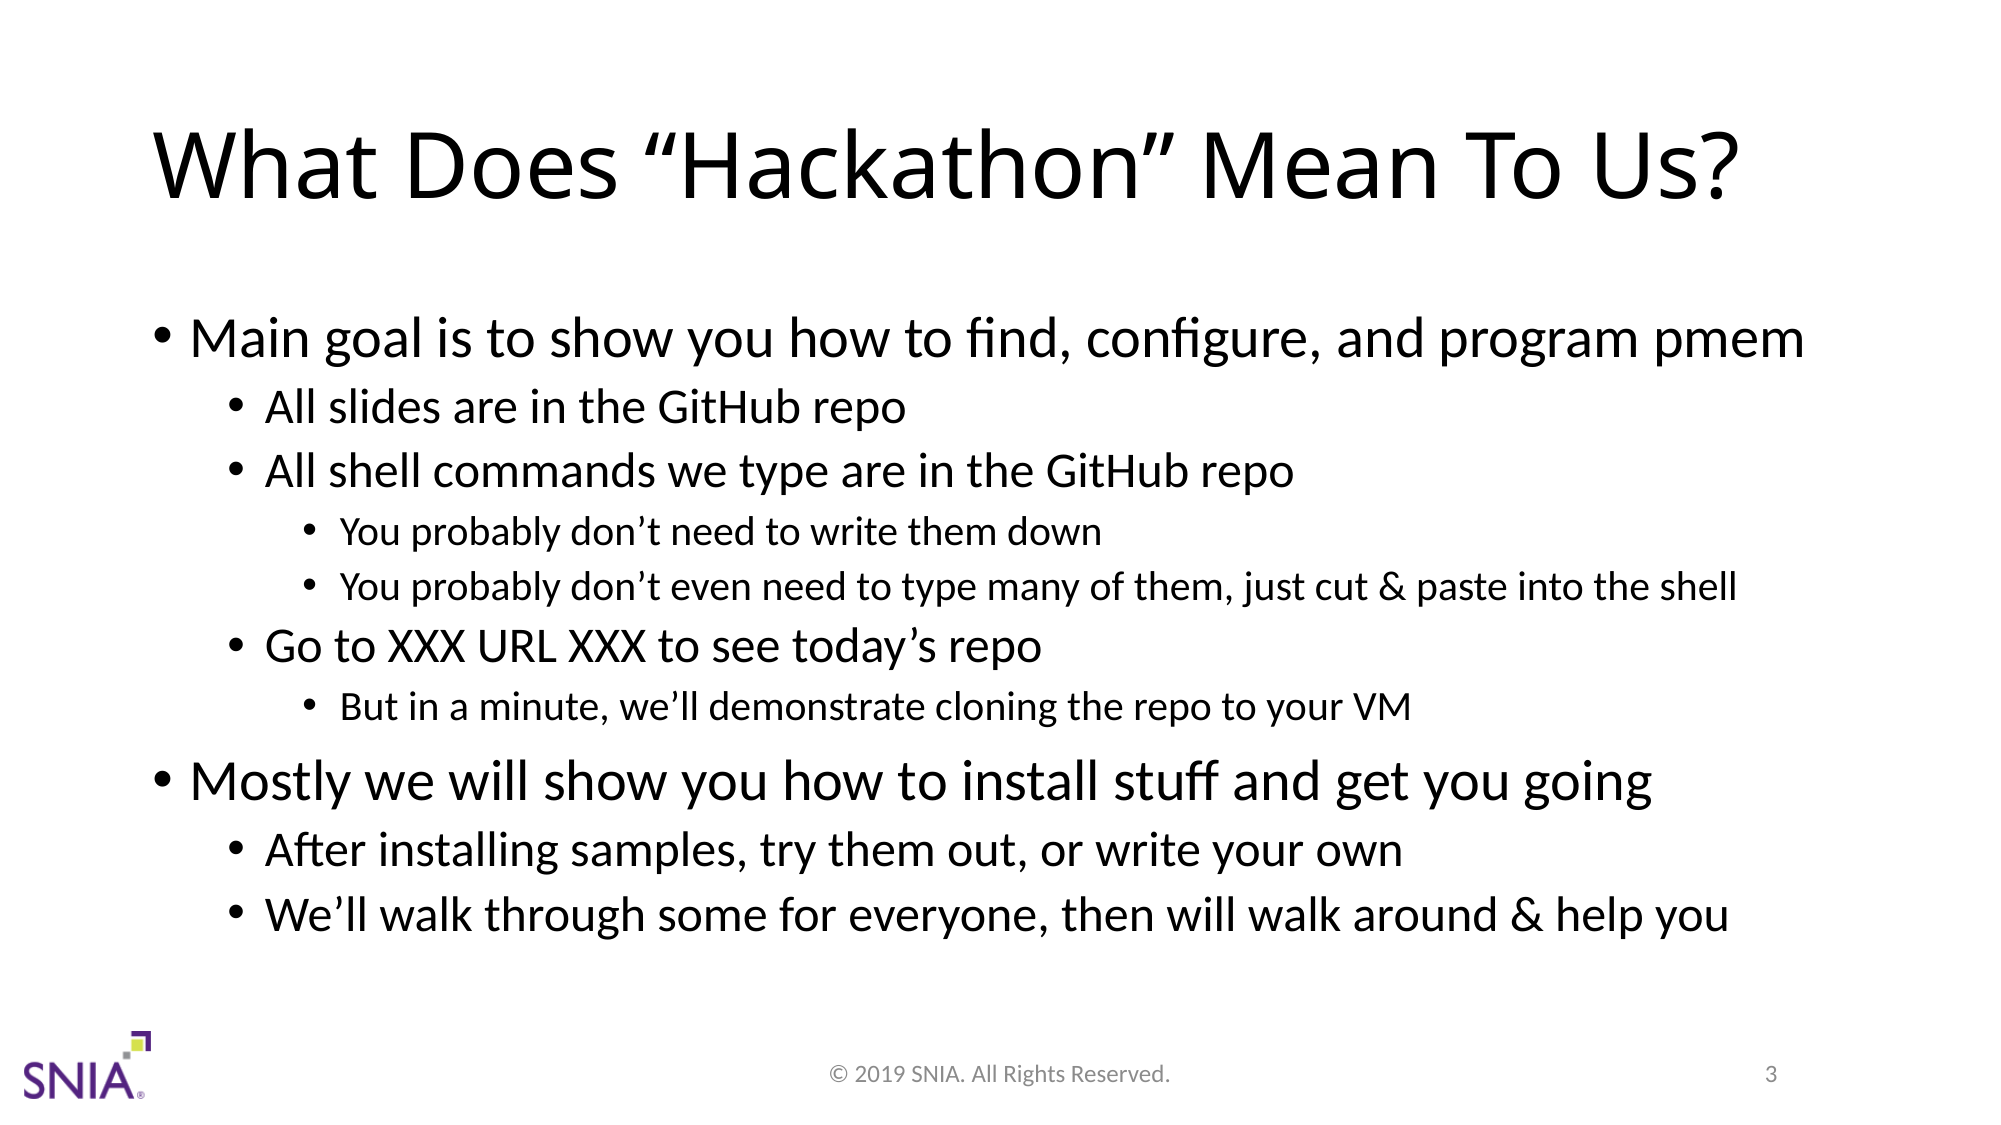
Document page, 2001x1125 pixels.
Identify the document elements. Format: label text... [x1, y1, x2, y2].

picture [23, 1031, 152, 1099]
footer © 2019 SNIA. All Rights Reserved. [662, 1042, 1338, 1103]
list Main goal is to show you how to find, configure, and program pmem All slides are in the GitHub repo All shell commands we type are in the GitHub repo You probably don’t need to write them down You probably don’t even need to type many of them, just cut & paste into the shell Go to XXX URL XXX to see today’s repo But in a minute, we’ll demonstrate cloning the repo to your VM Mostly we will show you how to install stuff and get you going After installing samples, try them out, or write your own We’ll walk through some for everyone, then will walk around & help you [137, 299, 1863, 1014]
slide_number 3 [1342, 1042, 1793, 1103]
title What Does “Hackathon” Mean To Us? [137, 59, 1863, 278]
